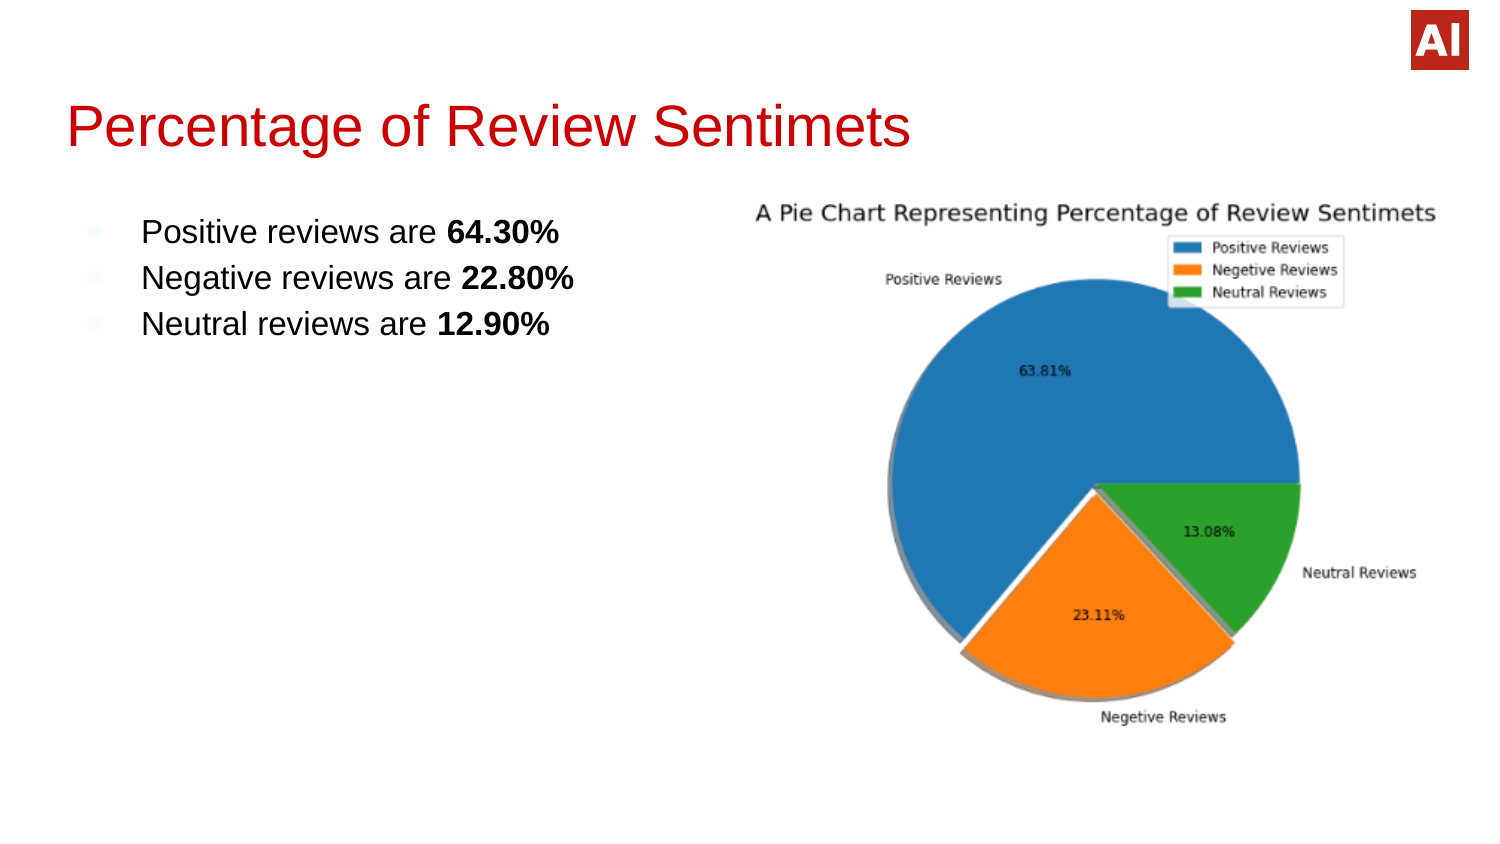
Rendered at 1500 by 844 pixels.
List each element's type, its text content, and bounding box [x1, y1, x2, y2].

picture [1411, 10, 1469, 70]
list Positive reviews are 64.30% Negative reviews are 22.80% Neutral reviews are 12.90% [51, 189, 750, 750]
picture [749, 197, 1440, 744]
title Percentage of Review Sentimets [51, 72, 1449, 167]
